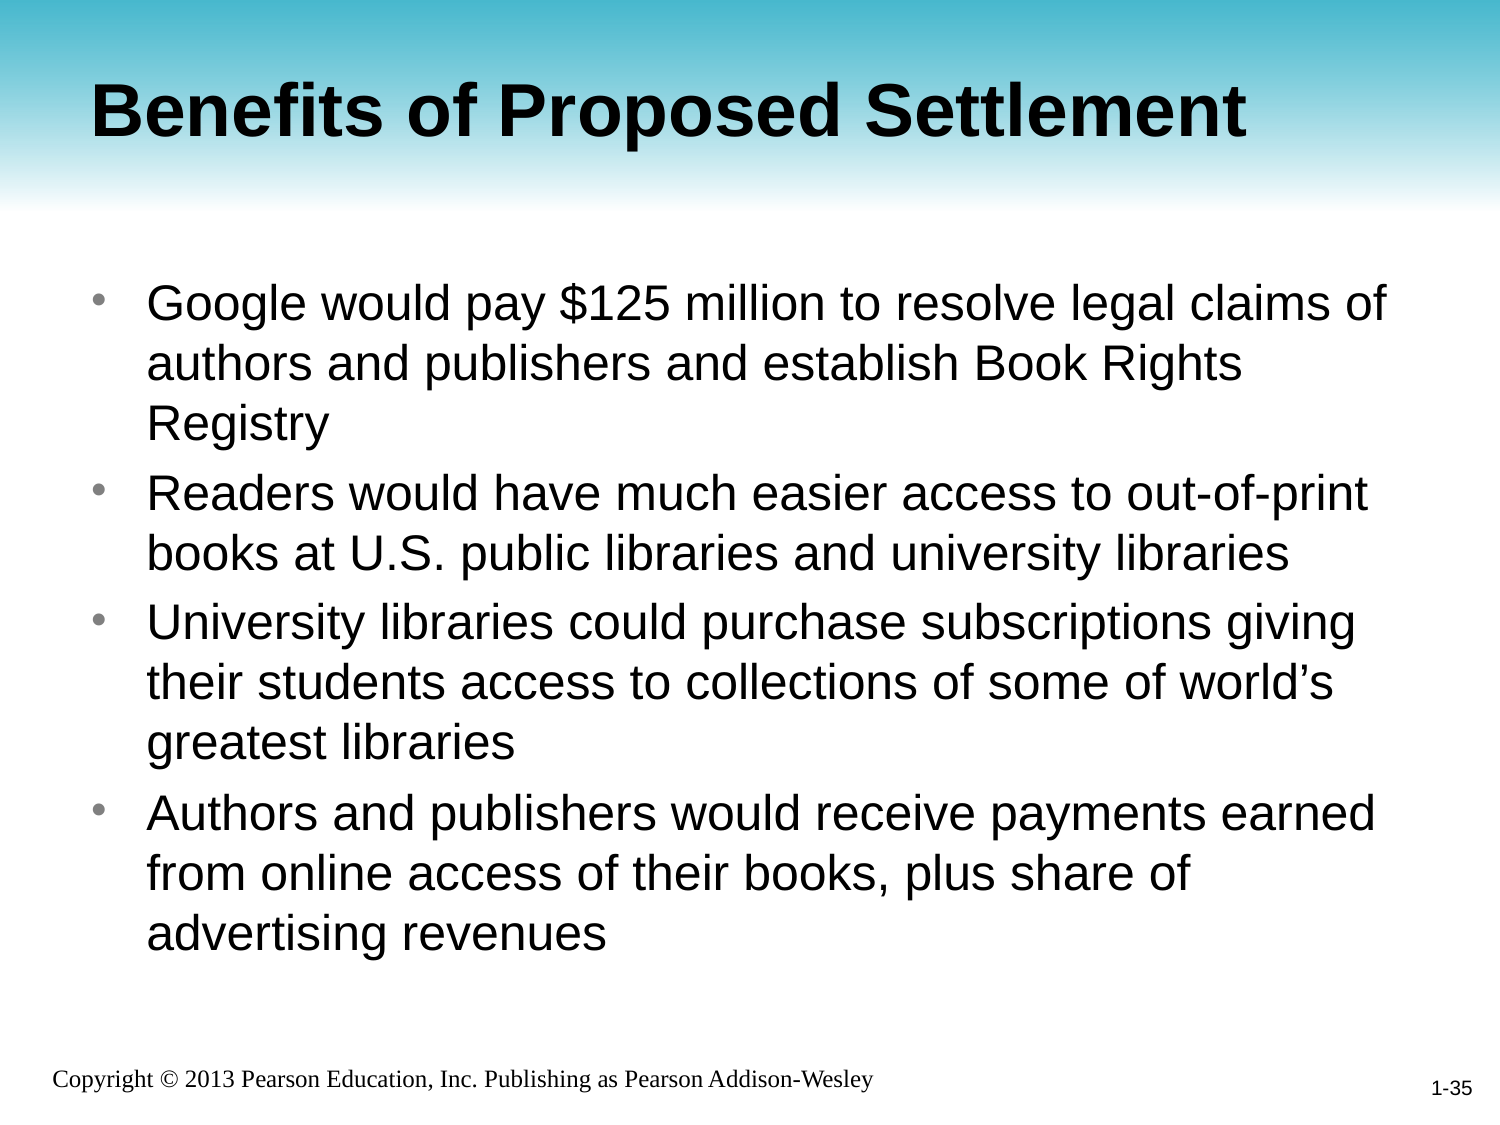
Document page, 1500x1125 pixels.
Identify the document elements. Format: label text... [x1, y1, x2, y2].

slide_number 1-35 [1174, 1049, 1488, 1125]
title Benefits of Proposed Settlement [74, 12, 1438, 201]
list Google would pay $125 million to resolve legal claims of authors and publishers and establish Book Rights Registry Readers would have much easier access to out-of-print books at U.S. public libraries and university libraries University libraries could purchase subscriptions giving their students access to collections of some of world’s greatest libraries Authors and publishers would receive payments earned from online access of their books, plus share of advertising revenues [74, 262, 1438, 938]
